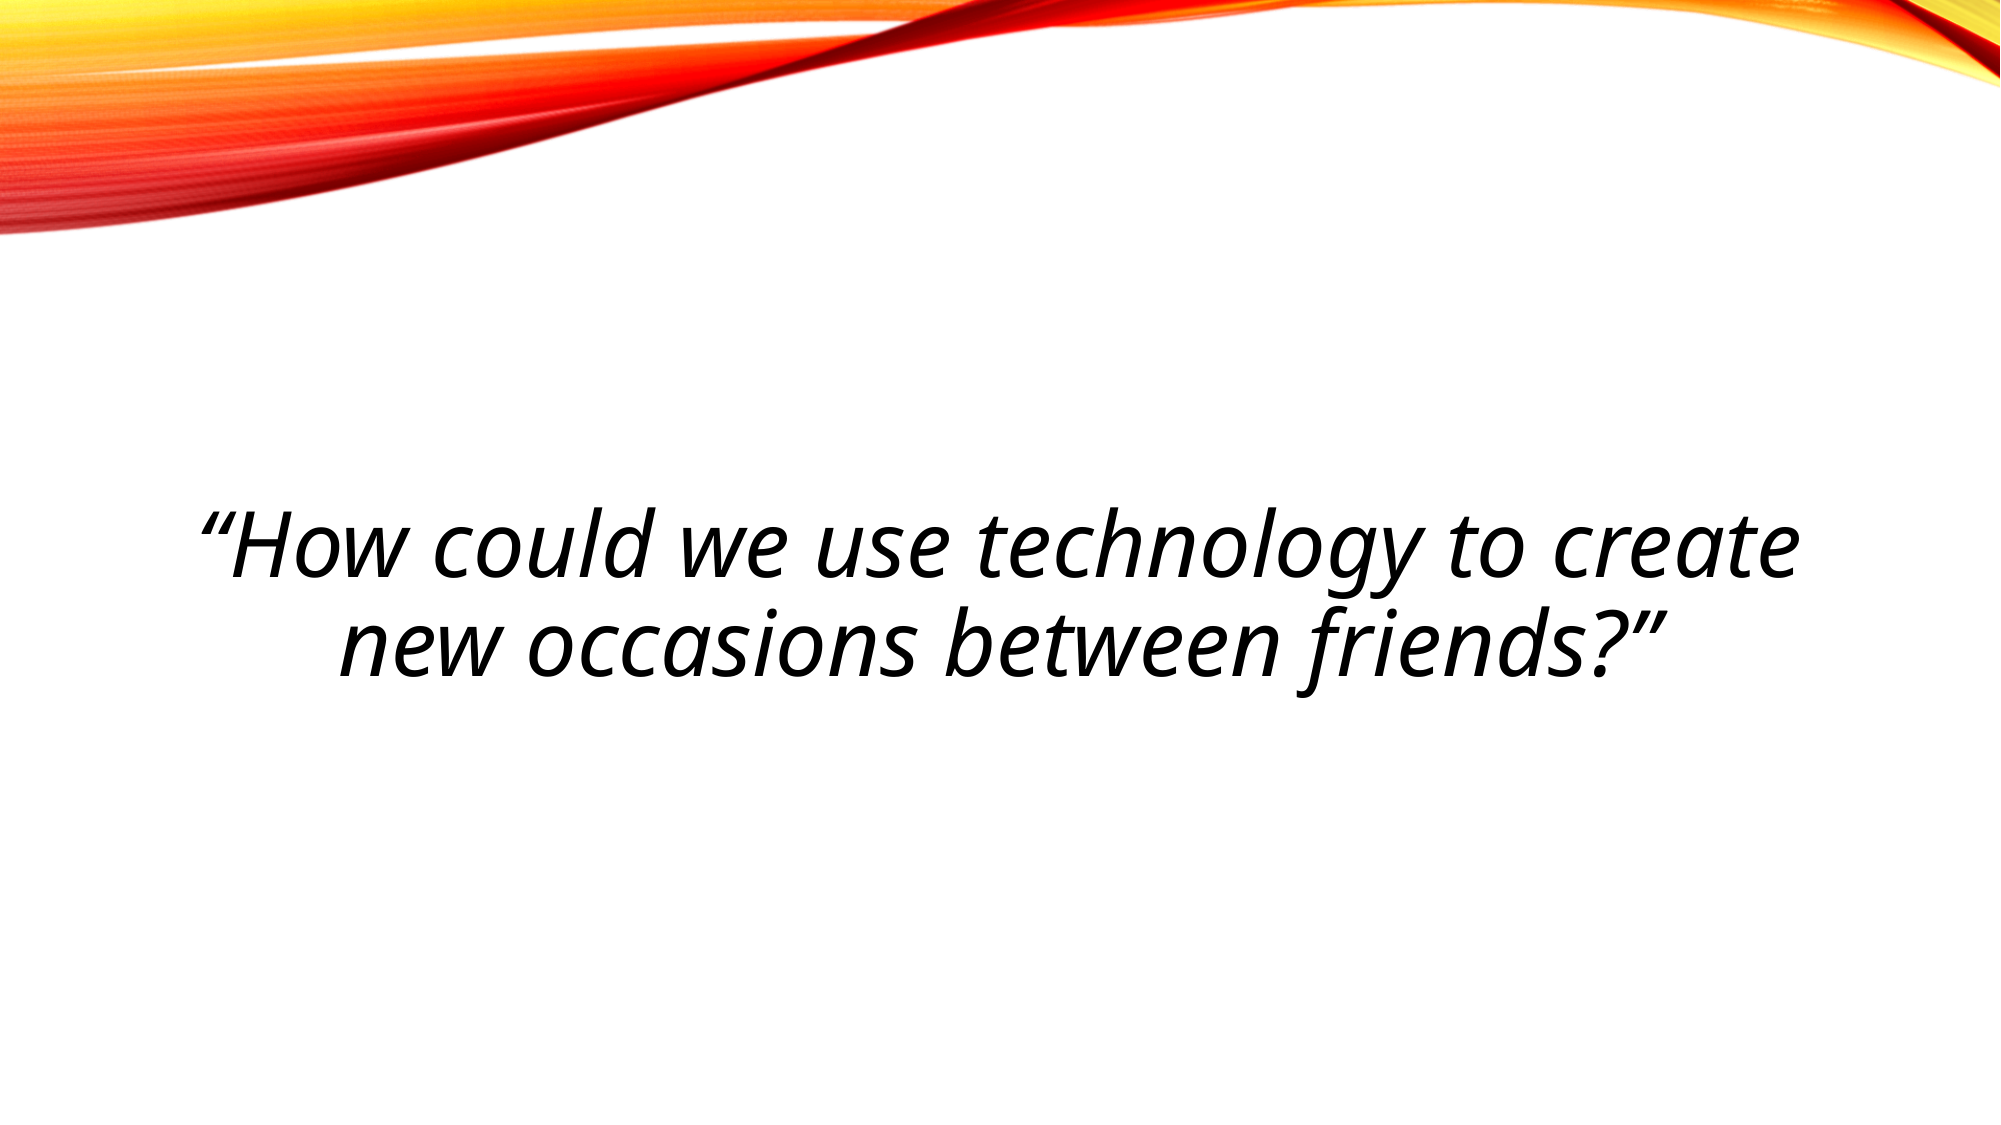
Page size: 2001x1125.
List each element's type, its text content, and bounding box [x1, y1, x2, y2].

list “How could we use technology to create new occasions between friends?” [112, 360, 1888, 1021]
picture [0, 0, 2000, 237]
